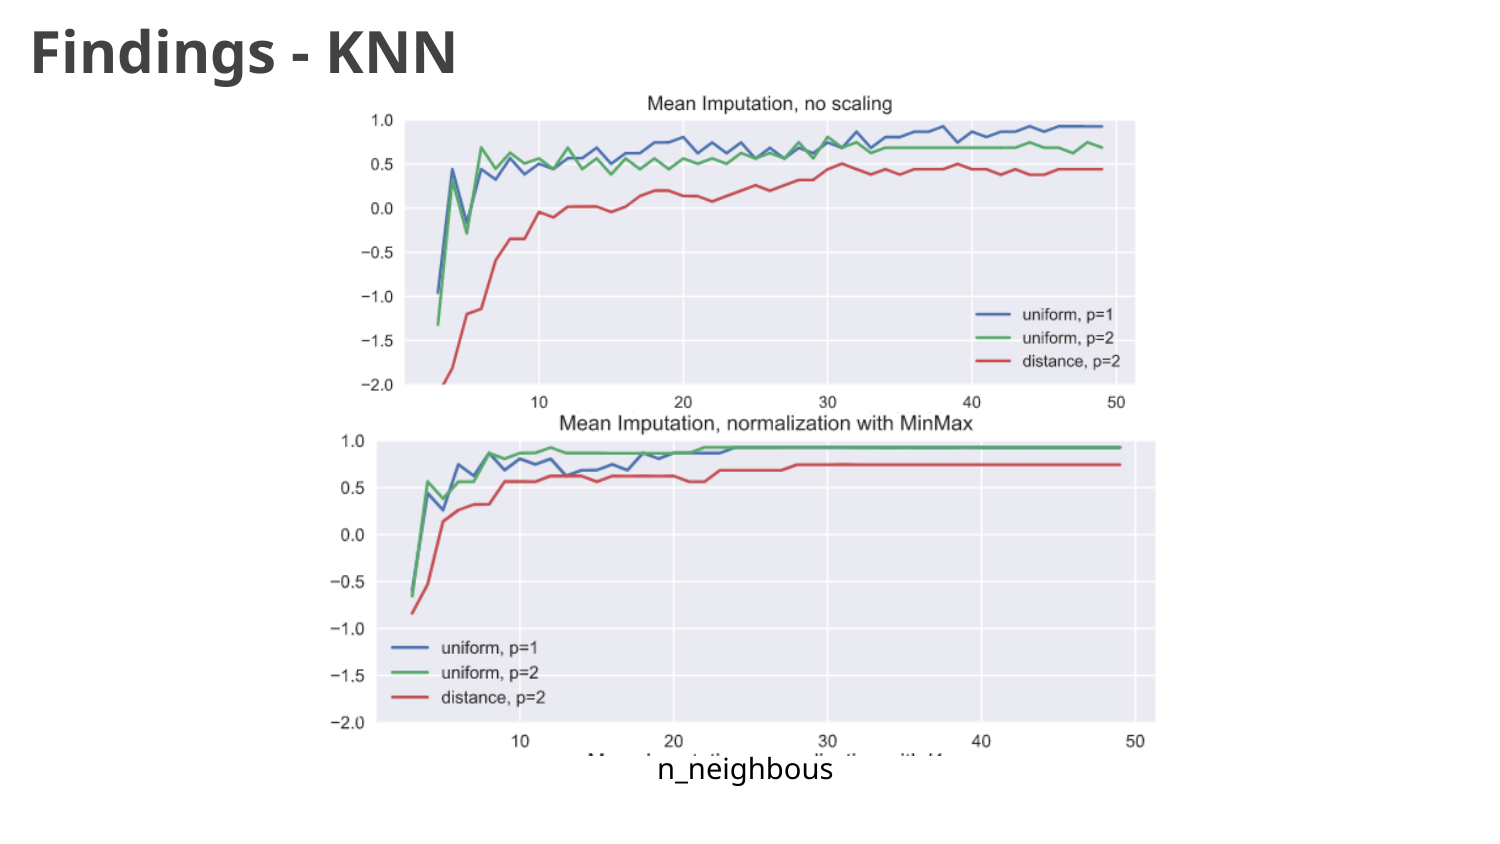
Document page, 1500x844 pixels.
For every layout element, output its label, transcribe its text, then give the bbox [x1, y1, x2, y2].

text_box n_neighbous [642, 763, 895, 785]
title Findings - KNN [14, 0, 1168, 164]
picture [327, 88, 1169, 756]
